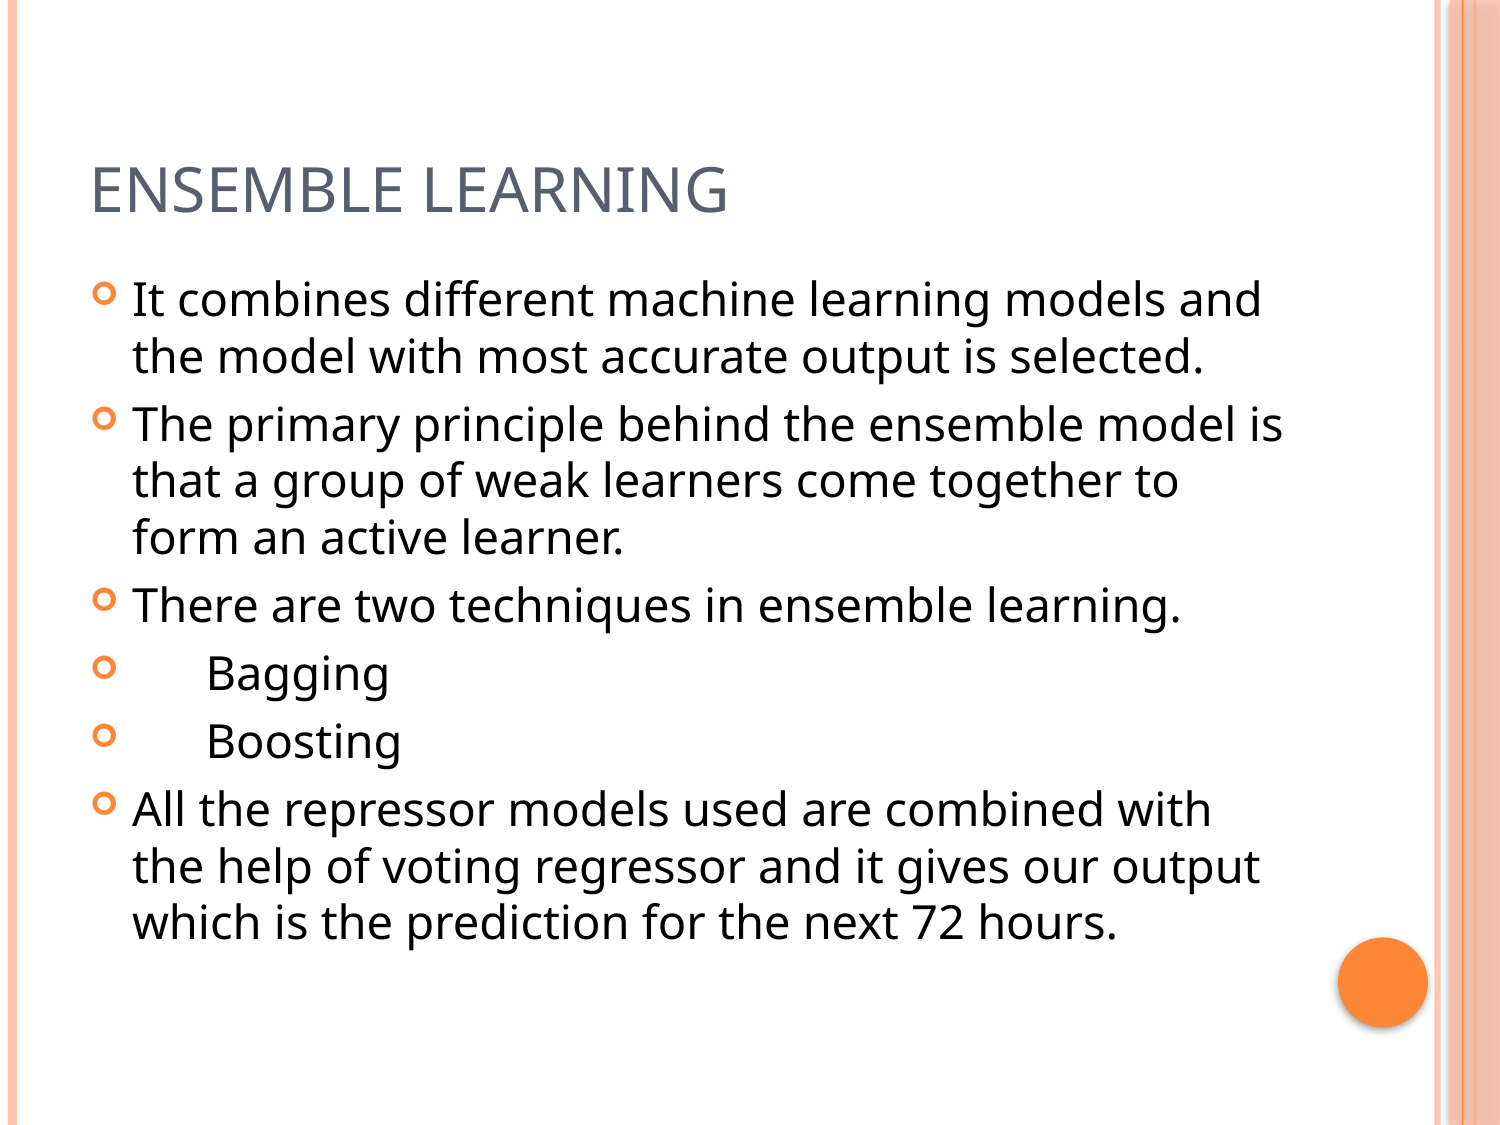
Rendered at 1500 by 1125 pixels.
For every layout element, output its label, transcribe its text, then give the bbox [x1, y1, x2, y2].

list It combines different machine learning models and the model with most accurate output is selected. The primary principle behind the ensemble model is that a group of weak learners come together to form an active learner. There are two techniques in ensemble learning. Bagging Boosting All the repressor models used are combined with the help of voting regressor and it gives our output which is the prediction for the next 72 hours. [75, 262, 1300, 1062]
title Ensemble Learning [75, 45, 1300, 233]
